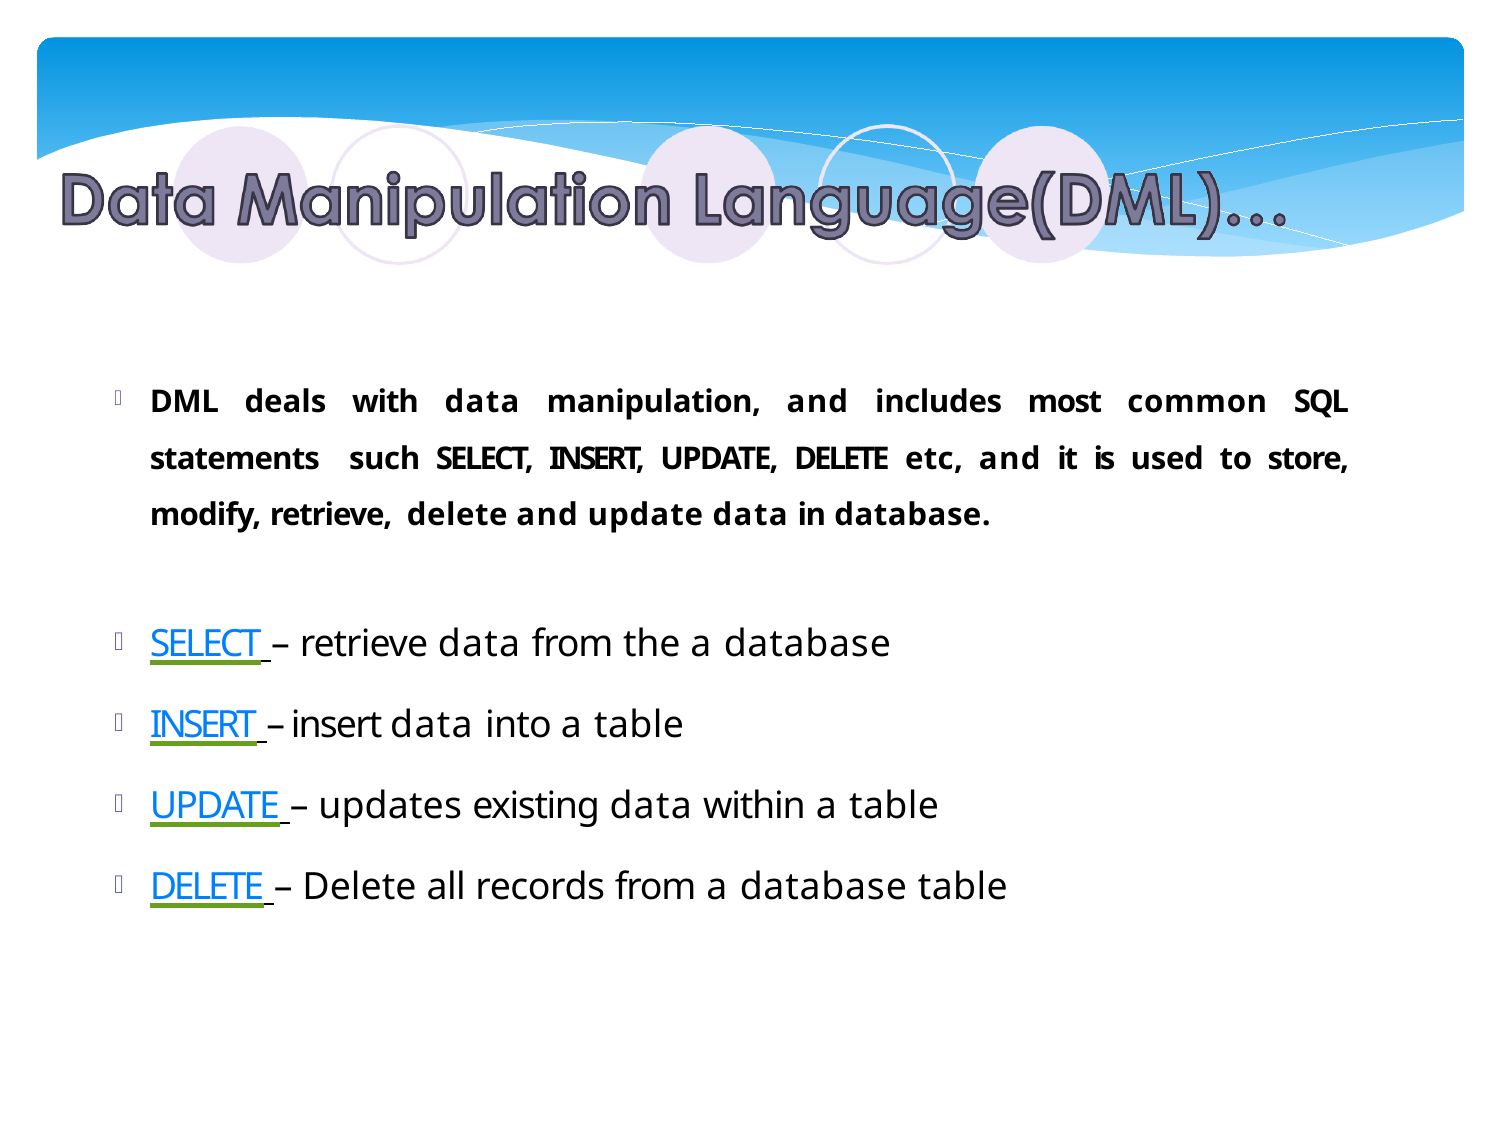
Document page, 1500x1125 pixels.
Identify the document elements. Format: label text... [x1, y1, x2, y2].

text_box [62, 124, 1286, 265]
text_box DML deals with data manipulation, and includes most common SQL statements such SELECT, INSERT, UPDATE, DELETE etc, and it is used to store, modify, retrieve, delete and update data in database. SELECT – retrieve data from the a database INSERT – insert data into a table UPDATE – updates existing data within a table DELETE – Delete all records from a database table [112, 361, 1350, 914]
